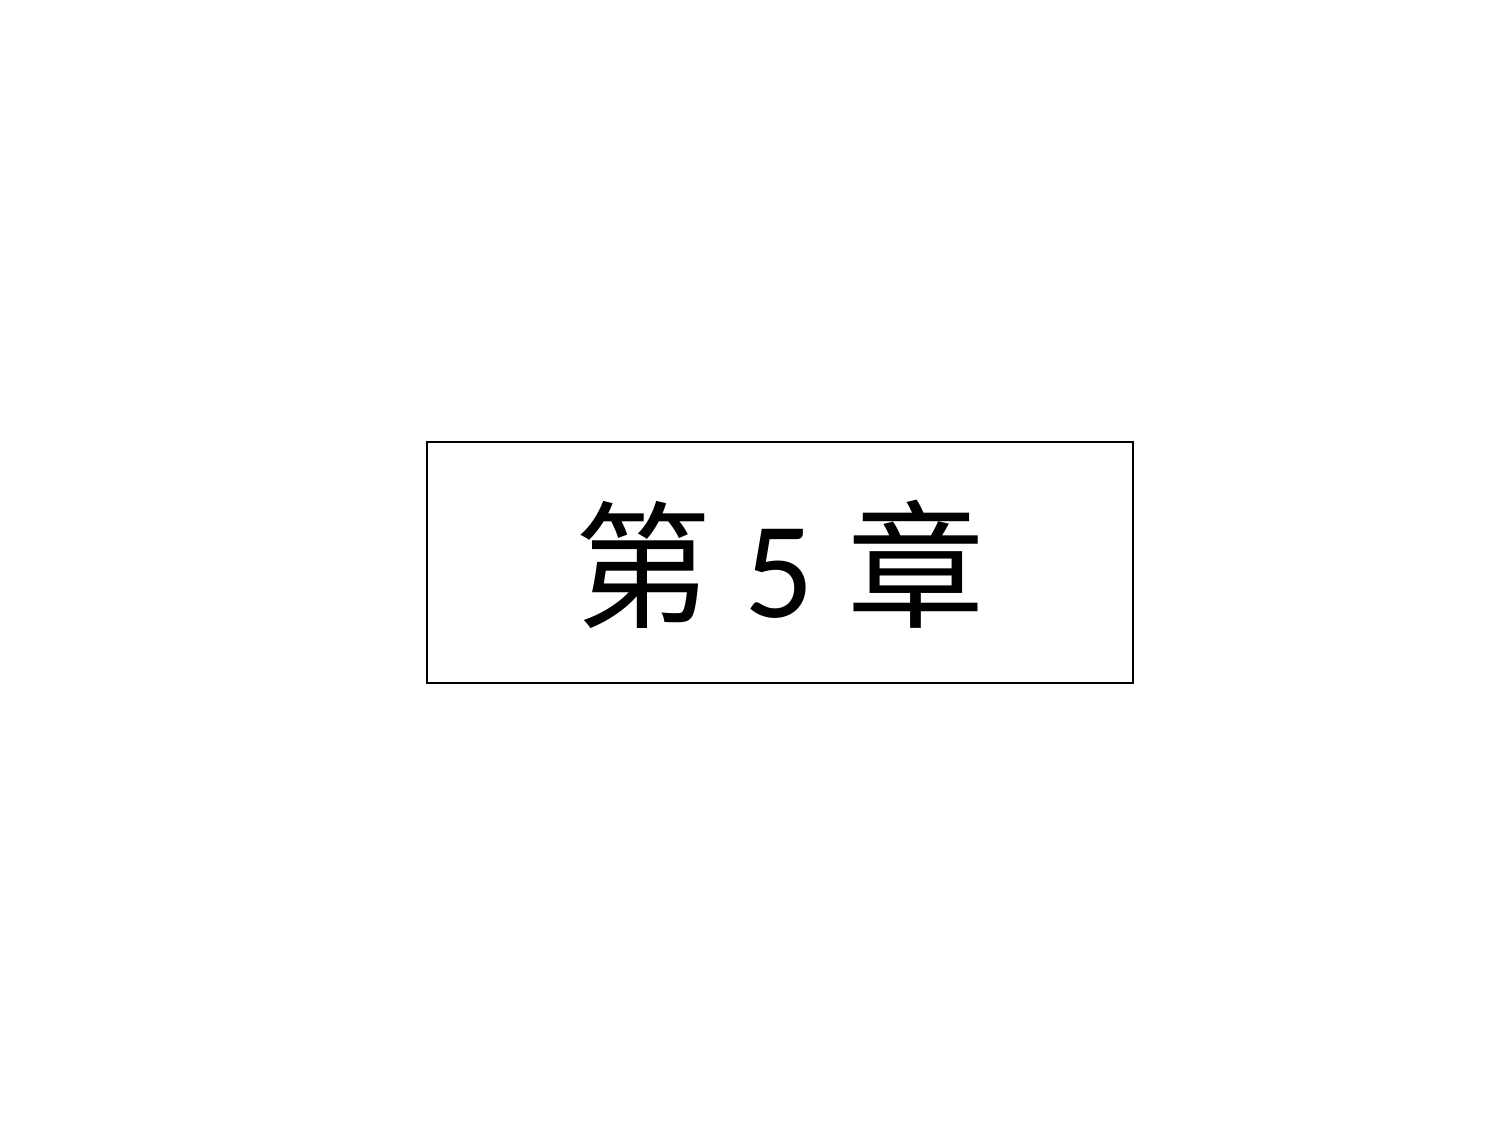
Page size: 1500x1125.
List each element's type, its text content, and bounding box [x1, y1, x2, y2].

text_box 第5章 [426, 441, 1134, 684]
